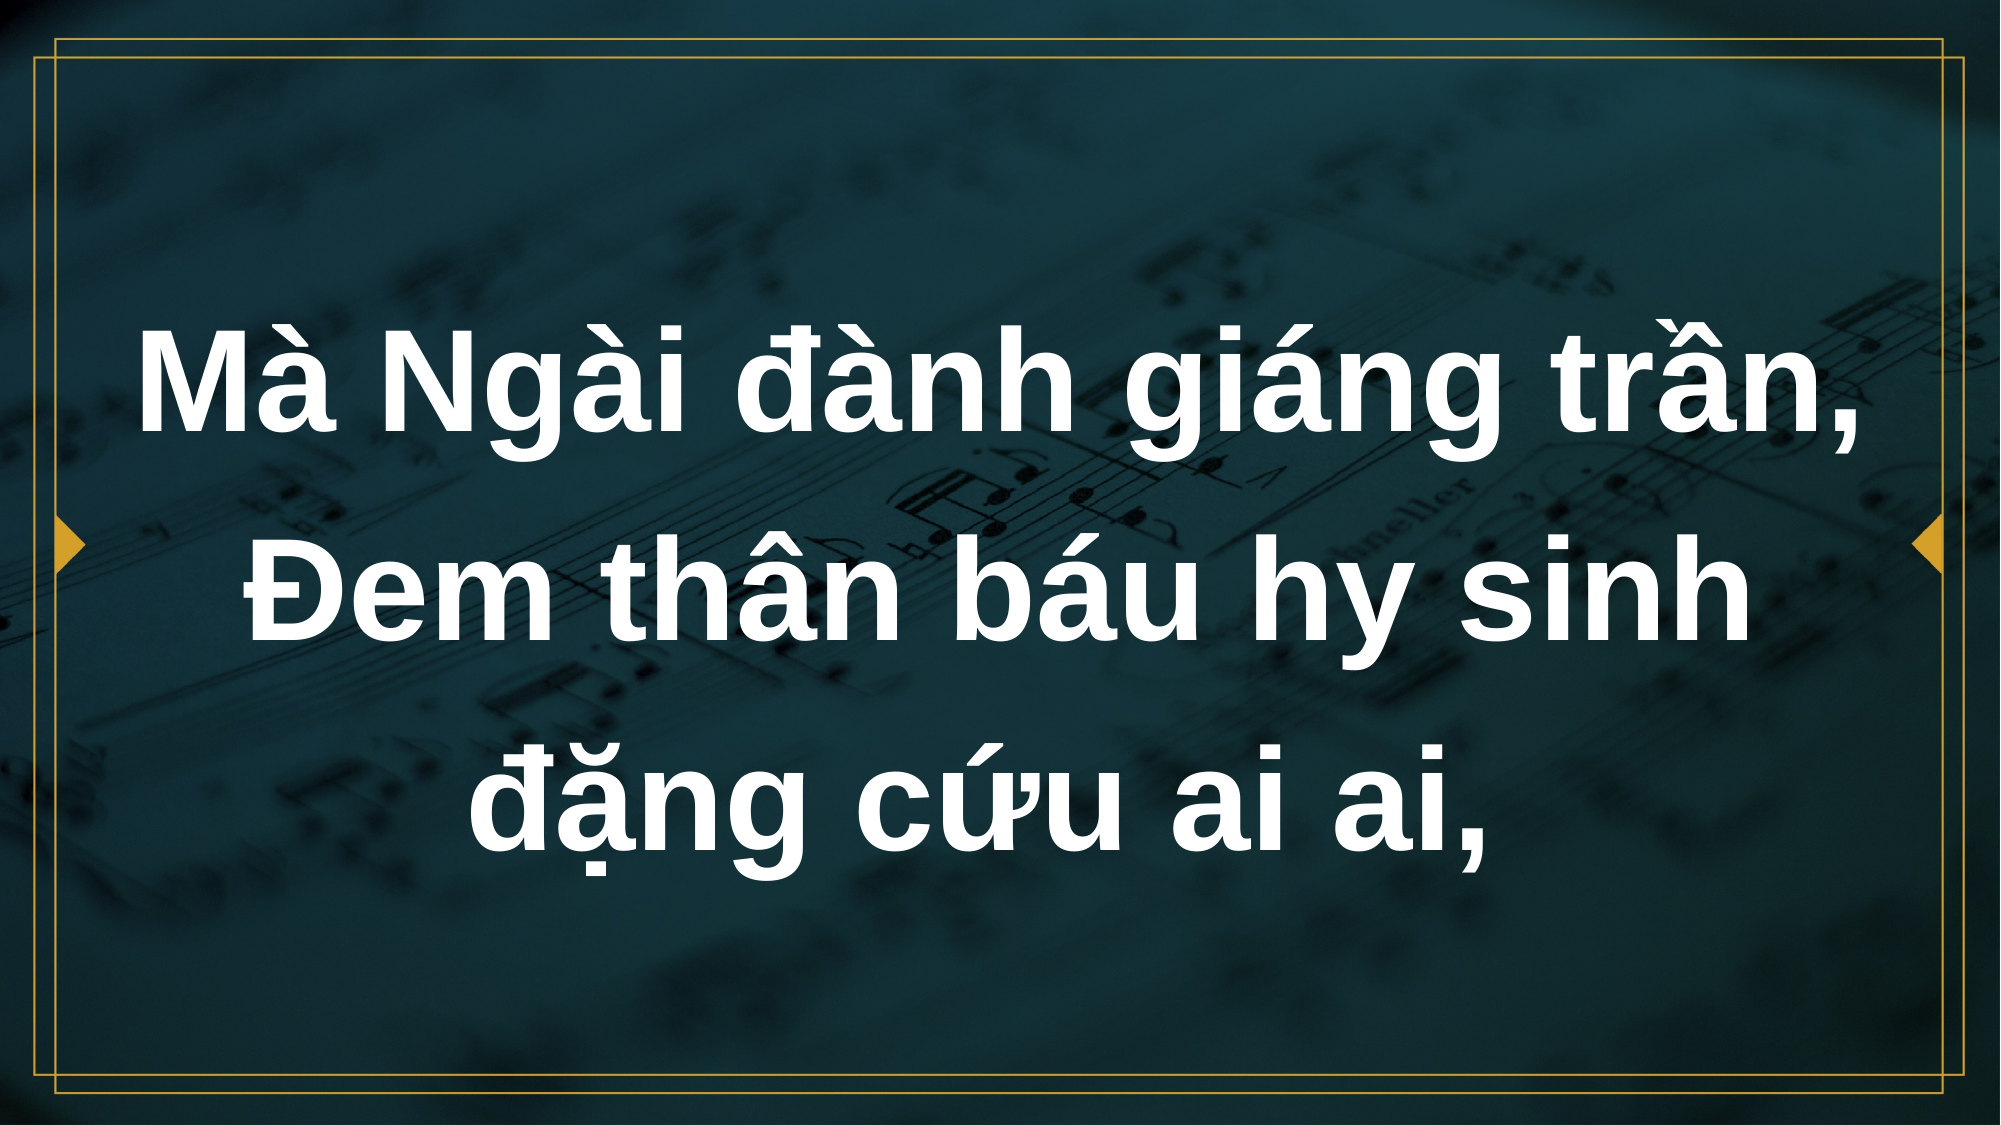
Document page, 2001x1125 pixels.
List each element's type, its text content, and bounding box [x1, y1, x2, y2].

title Mà Ngài đành giáng trần, Đem thân báu hy sinh đặng cứu ai ai, [55, 53, 1945, 1077]
picture [0, 0, 2000, 1125]
